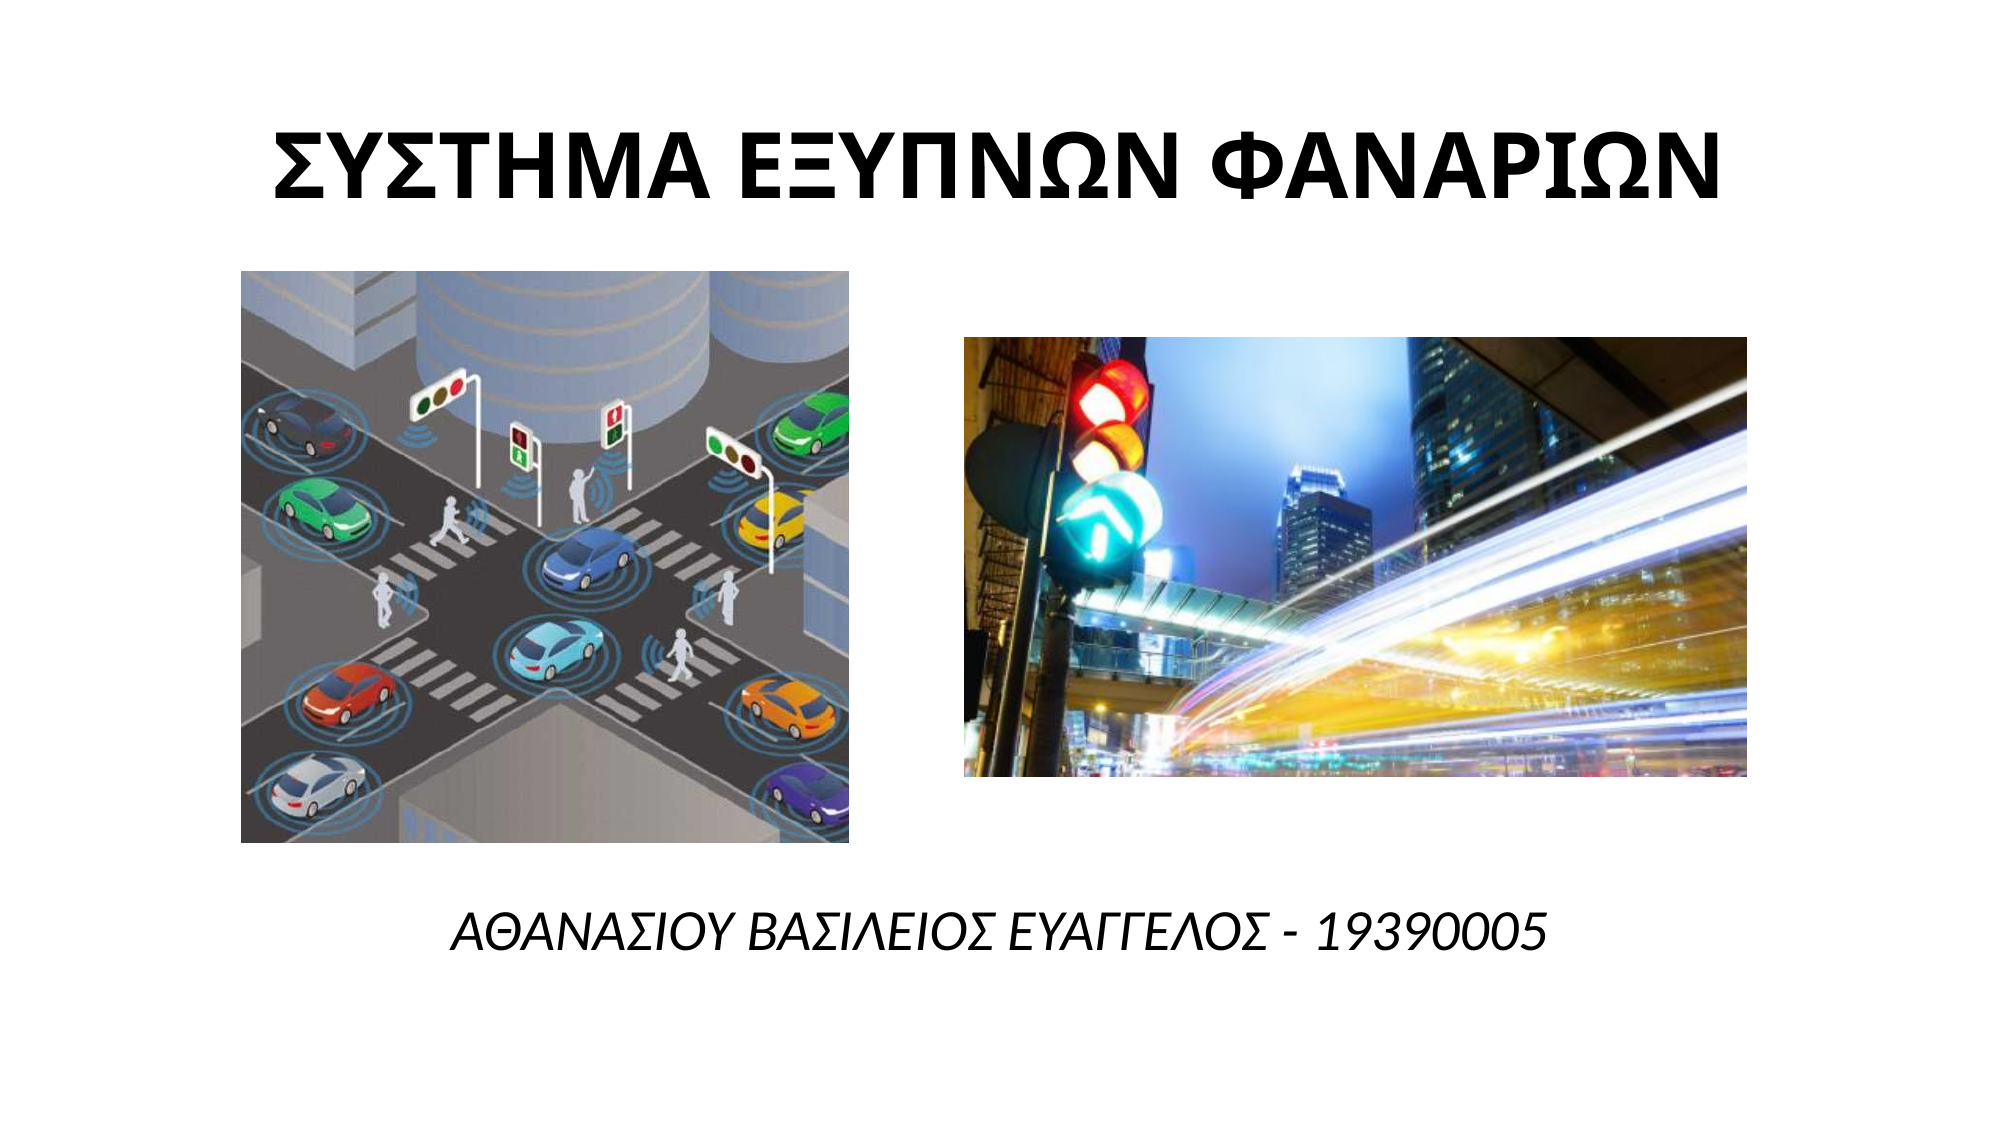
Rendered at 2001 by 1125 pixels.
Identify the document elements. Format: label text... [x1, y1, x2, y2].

title ΣΥΣΤΗΜΑ ΕΞΥΠΝΩΝ ΦΑΝΑΡΙΩΝ [137, 59, 1863, 278]
picture [964, 337, 1747, 777]
picture [241, 271, 849, 843]
list ΑΘΑΝΑΣΙΟΥ ΒΑΣΙΛΕΙΟΣ ΕΥΑΓΓΕΛΟΣ - 19390005 [137, 299, 1863, 1014]
